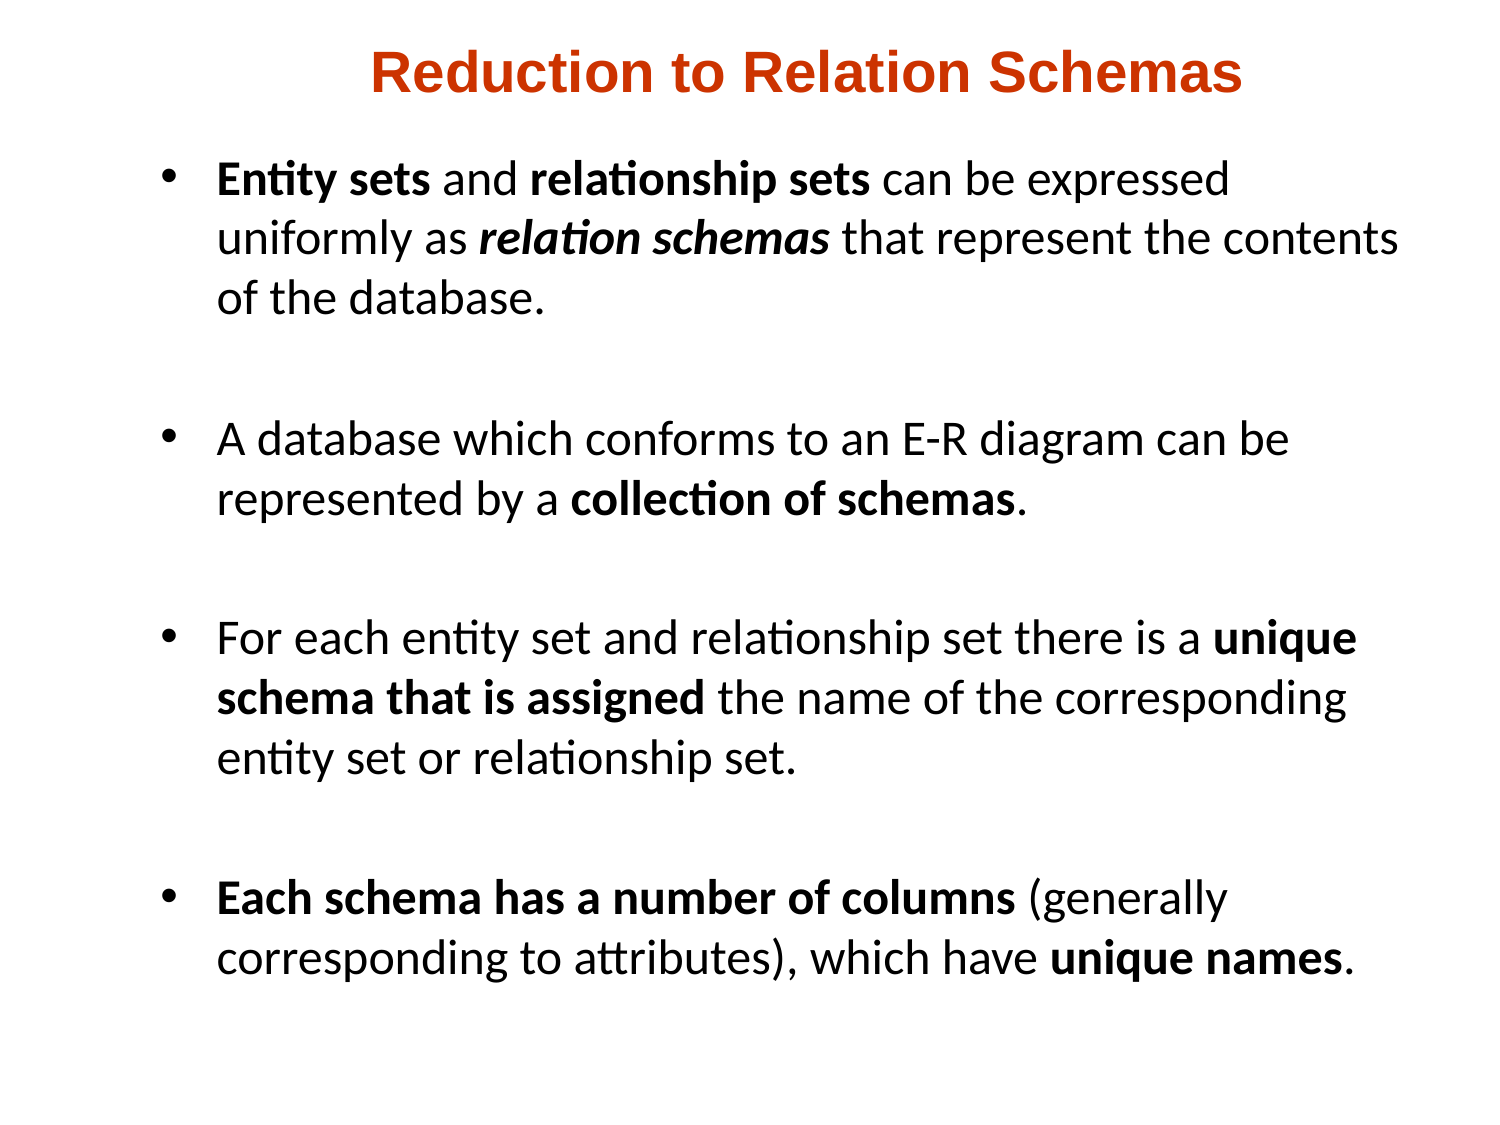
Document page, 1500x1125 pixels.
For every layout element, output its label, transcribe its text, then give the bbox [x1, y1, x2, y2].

title Reduction to Relation Schemas [145, 18, 1471, 119]
text_box Entity sets and relationship sets can be expressed uniformly as relation schemas that represent the contents of the database. A database which conforms to an E-R diagram can be represented by a collection of schemas. For each entity set and relationship set there is a unique schema that is assigned the name of the corresponding entity set or relationship set. Each schema has a number of columns (generally corresponding to attributes), which have unique names. [145, 137, 1450, 933]
